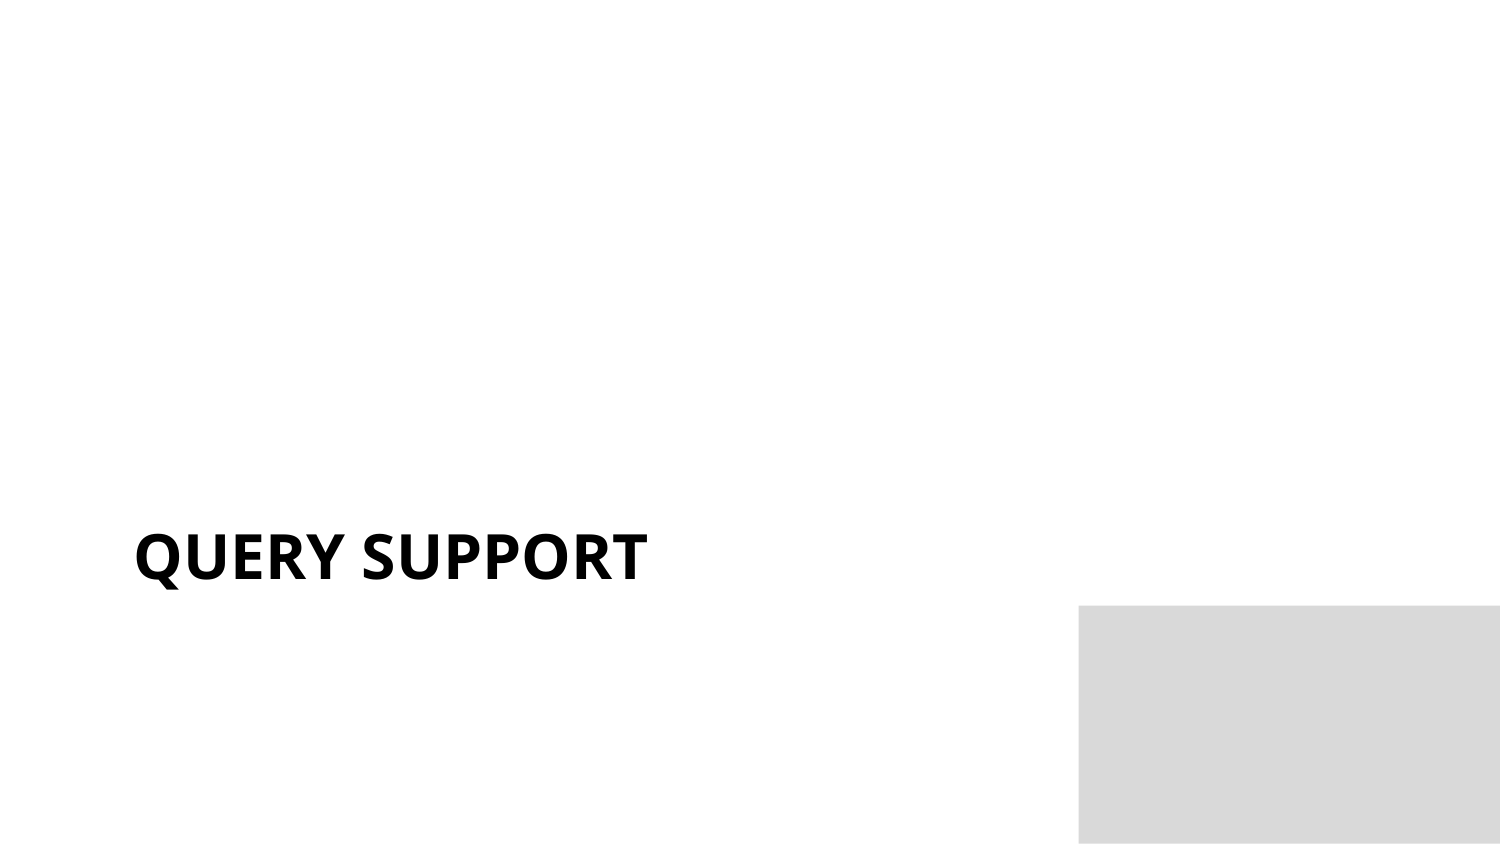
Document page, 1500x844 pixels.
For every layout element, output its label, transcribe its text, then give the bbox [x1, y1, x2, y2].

title Query support [118, 509, 1394, 677]
